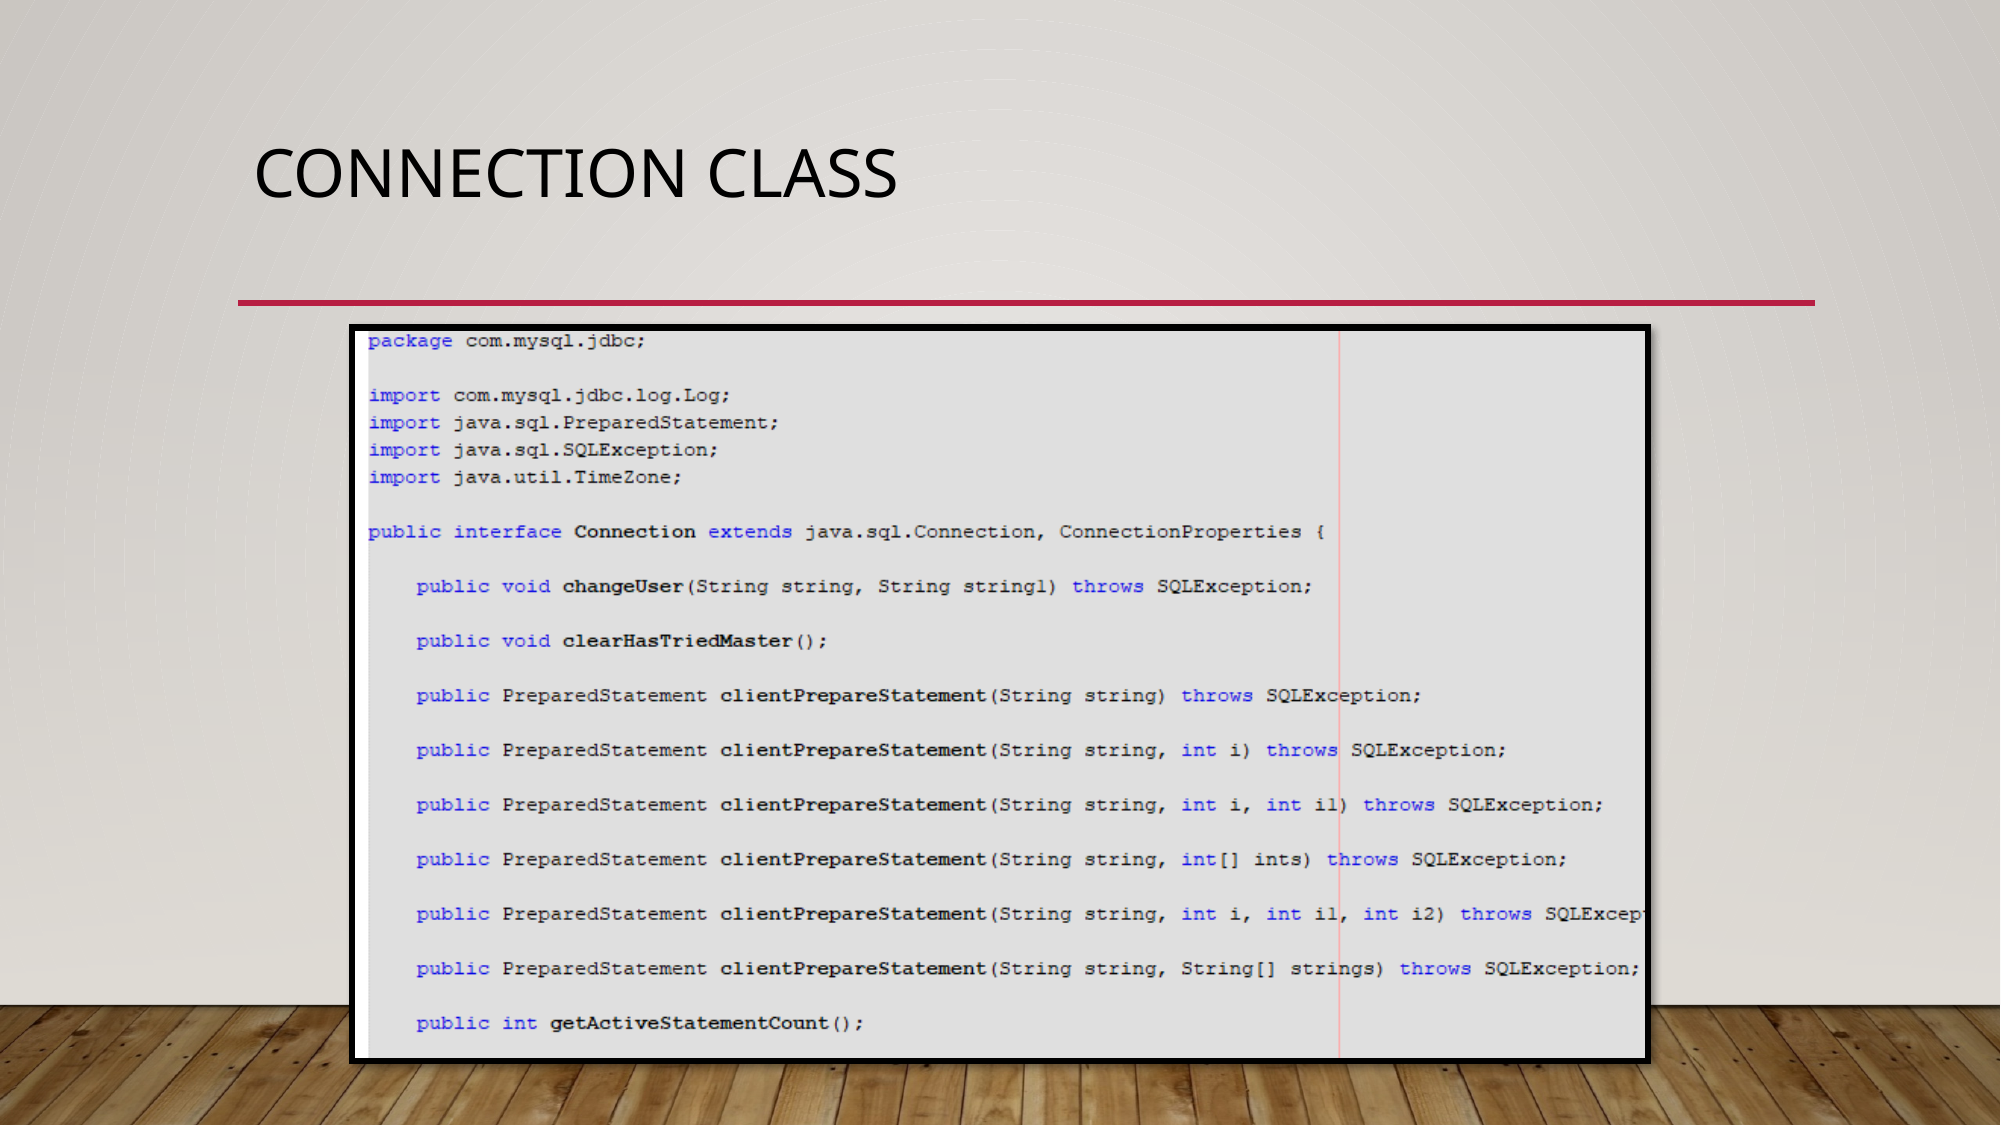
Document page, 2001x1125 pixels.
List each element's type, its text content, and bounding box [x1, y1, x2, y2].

picture [0, 1005, 2000, 1125]
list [355, 330, 1645, 1059]
title Connection Class [238, 131, 1814, 305]
